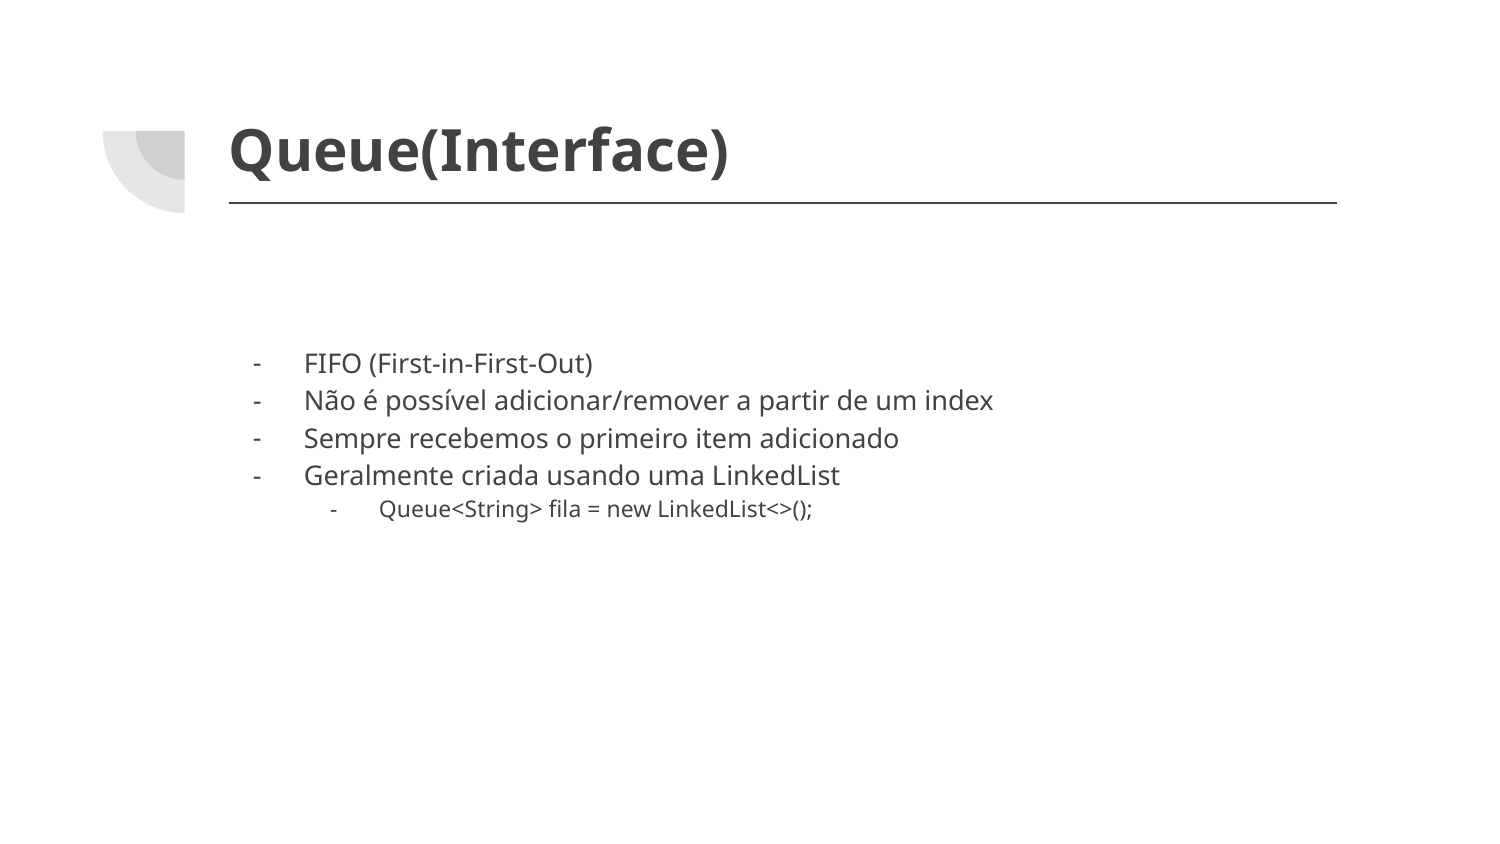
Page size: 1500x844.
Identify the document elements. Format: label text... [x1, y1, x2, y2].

list FIFO (First-in-First-Out) Não é possível adicionar/remover a partir de um index Sempre recebemos o primeiro item adicionado Geralmente criada usando uma LinkedList Queue<String> fila = new LinkedList<>(); [213, 326, 1368, 744]
title Queue(Interface) [213, 98, 1368, 263]
